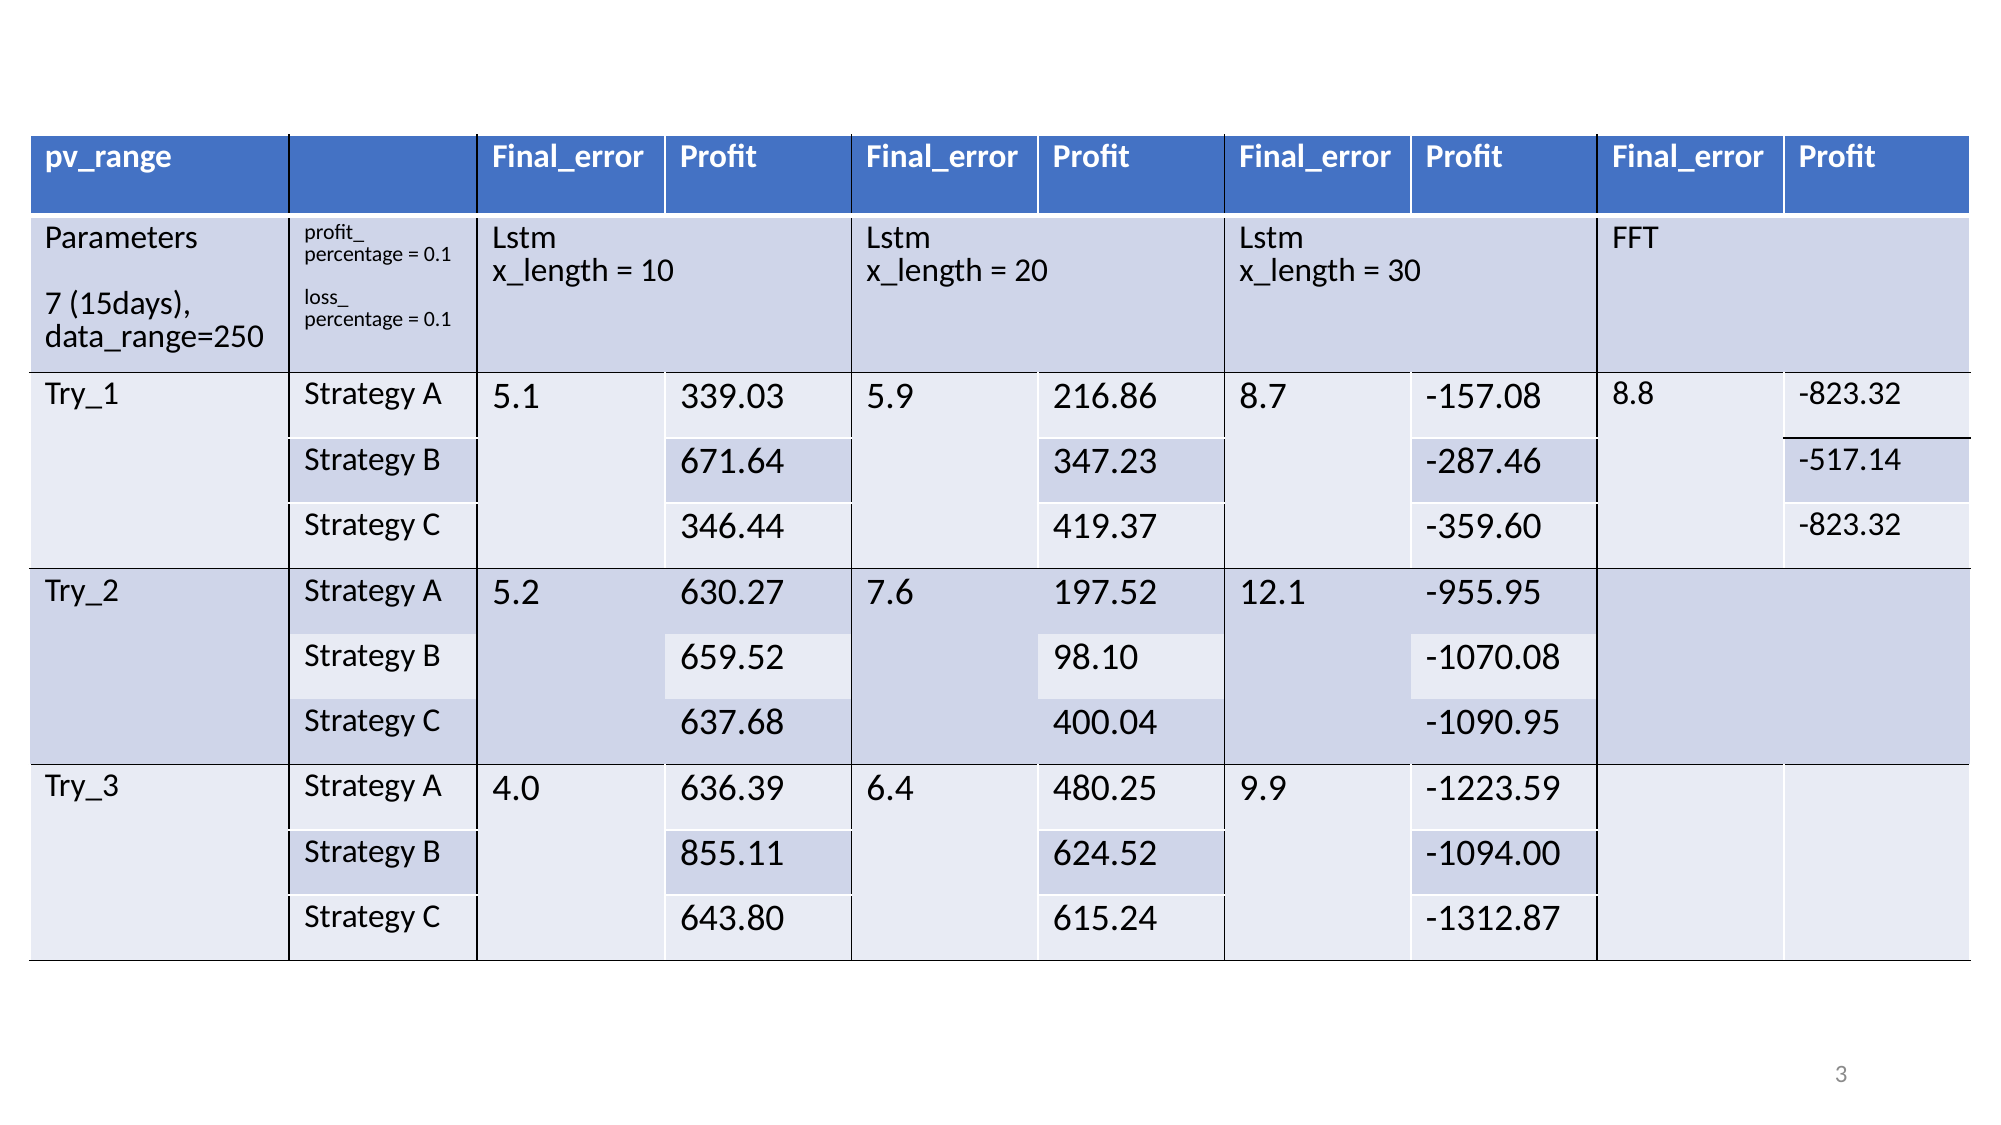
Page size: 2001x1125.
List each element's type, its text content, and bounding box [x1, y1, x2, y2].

slide_number 3 [1412, 1042, 1863, 1103]
table_cell Strategy B [290, 439, 476, 502]
table_cell 5.1 [478, 373, 664, 568]
table_cell Strategy A [290, 569, 476, 634]
table_cell Strategy C [290, 896, 476, 960]
table_cell -157.08 [1412, 373, 1596, 437]
table_cell Try_2 [30, 569, 288, 764]
table_header pv_range [31, 136, 288, 213]
table_header Profit [1039, 136, 1224, 213]
table_cell Lstm x_length = 20 [852, 218, 1224, 372]
table_cell 630.27 [665, 569, 851, 634]
table_cell 12.1 [1225, 569, 1411, 764]
table_cell 346.44 [666, 504, 851, 568]
table_cell -1090.95 [1411, 699, 1596, 764]
table_cell Strategy C [290, 504, 476, 568]
table_cell 8.7 [1225, 373, 1410, 568]
table_cell Parameters 7 (15days), data_range=250 [31, 218, 288, 372]
table_cell 8.8 [1598, 373, 1783, 568]
table_cell Strategy C [290, 699, 476, 764]
table_cell 659.52 [665, 634, 851, 699]
table_cell Strategy A [290, 765, 476, 829]
table_header Profit [1412, 136, 1596, 213]
table_cell Strategy B [290, 831, 476, 894]
table_cell 624.52 [1039, 831, 1224, 894]
table_cell -287.46 [1412, 439, 1596, 502]
table_cell -1223.59 [1412, 765, 1596, 829]
table_cell Try_1 [31, 373, 288, 568]
table_cell 4.0 [478, 765, 664, 960]
table_cell 855.11 [666, 831, 851, 894]
table_cell 480.25 [1039, 765, 1224, 829]
table_cell Lstm x_length = 30 [1225, 218, 1596, 372]
table_cell [1598, 765, 1783, 960]
table_cell [1784, 569, 1970, 764]
table_cell [1598, 569, 1784, 764]
table_cell -1070.08 [1411, 634, 1596, 699]
table_cell 636.39 [666, 765, 851, 829]
table_cell 643.80 [666, 896, 851, 960]
table_cell 5.2 [478, 569, 665, 764]
table_cell FFT [1598, 218, 1969, 372]
table_cell 347.23 [1039, 439, 1224, 502]
table_cell -359.60 [1412, 504, 1596, 568]
table_cell -823.32 [1785, 373, 1969, 437]
table_cell 6.4 [852, 765, 1037, 960]
table_cell 5.9 [852, 373, 1037, 568]
table_header Final_error [478, 136, 664, 213]
table_cell [1785, 765, 1969, 960]
table_header Final_error [1598, 136, 1783, 213]
table_cell 339.03 [666, 373, 851, 437]
table_header Final_error [852, 136, 1037, 213]
table_cell -1094.00 [1412, 831, 1596, 894]
table_header Profit [1785, 136, 1969, 213]
table_cell 98.10 [1038, 634, 1224, 699]
table_cell 216.86 [1039, 373, 1224, 437]
table_header Profit [666, 136, 851, 213]
table_cell -955.95 [1411, 569, 1596, 634]
table_cell Lstm x_length = 10 [478, 218, 851, 372]
table_cell Strategy B [290, 634, 476, 699]
table_header Final_error [1225, 136, 1410, 213]
table_cell 419.37 [1039, 504, 1224, 568]
table_cell profit_ percentage = 0.1 loss_ percentage = 0.1 [290, 218, 476, 372]
table_cell 671.64 [666, 439, 851, 502]
table_cell -517.14 [1785, 439, 1969, 502]
table_cell 197.52 [1038, 569, 1224, 634]
table_header [290, 136, 476, 213]
table_cell -823.32 [1785, 504, 1969, 568]
table_cell 9.9 [1225, 765, 1410, 960]
table_cell 400.04 [1038, 699, 1224, 764]
table_cell 637.68 [665, 699, 851, 764]
table_cell Strategy A [290, 373, 476, 437]
table_cell Try_3 [31, 765, 288, 960]
table_cell -1312.87 [1412, 896, 1596, 960]
table_cell 7.6 [852, 569, 1038, 764]
table_cell 615.24 [1039, 896, 1224, 960]
